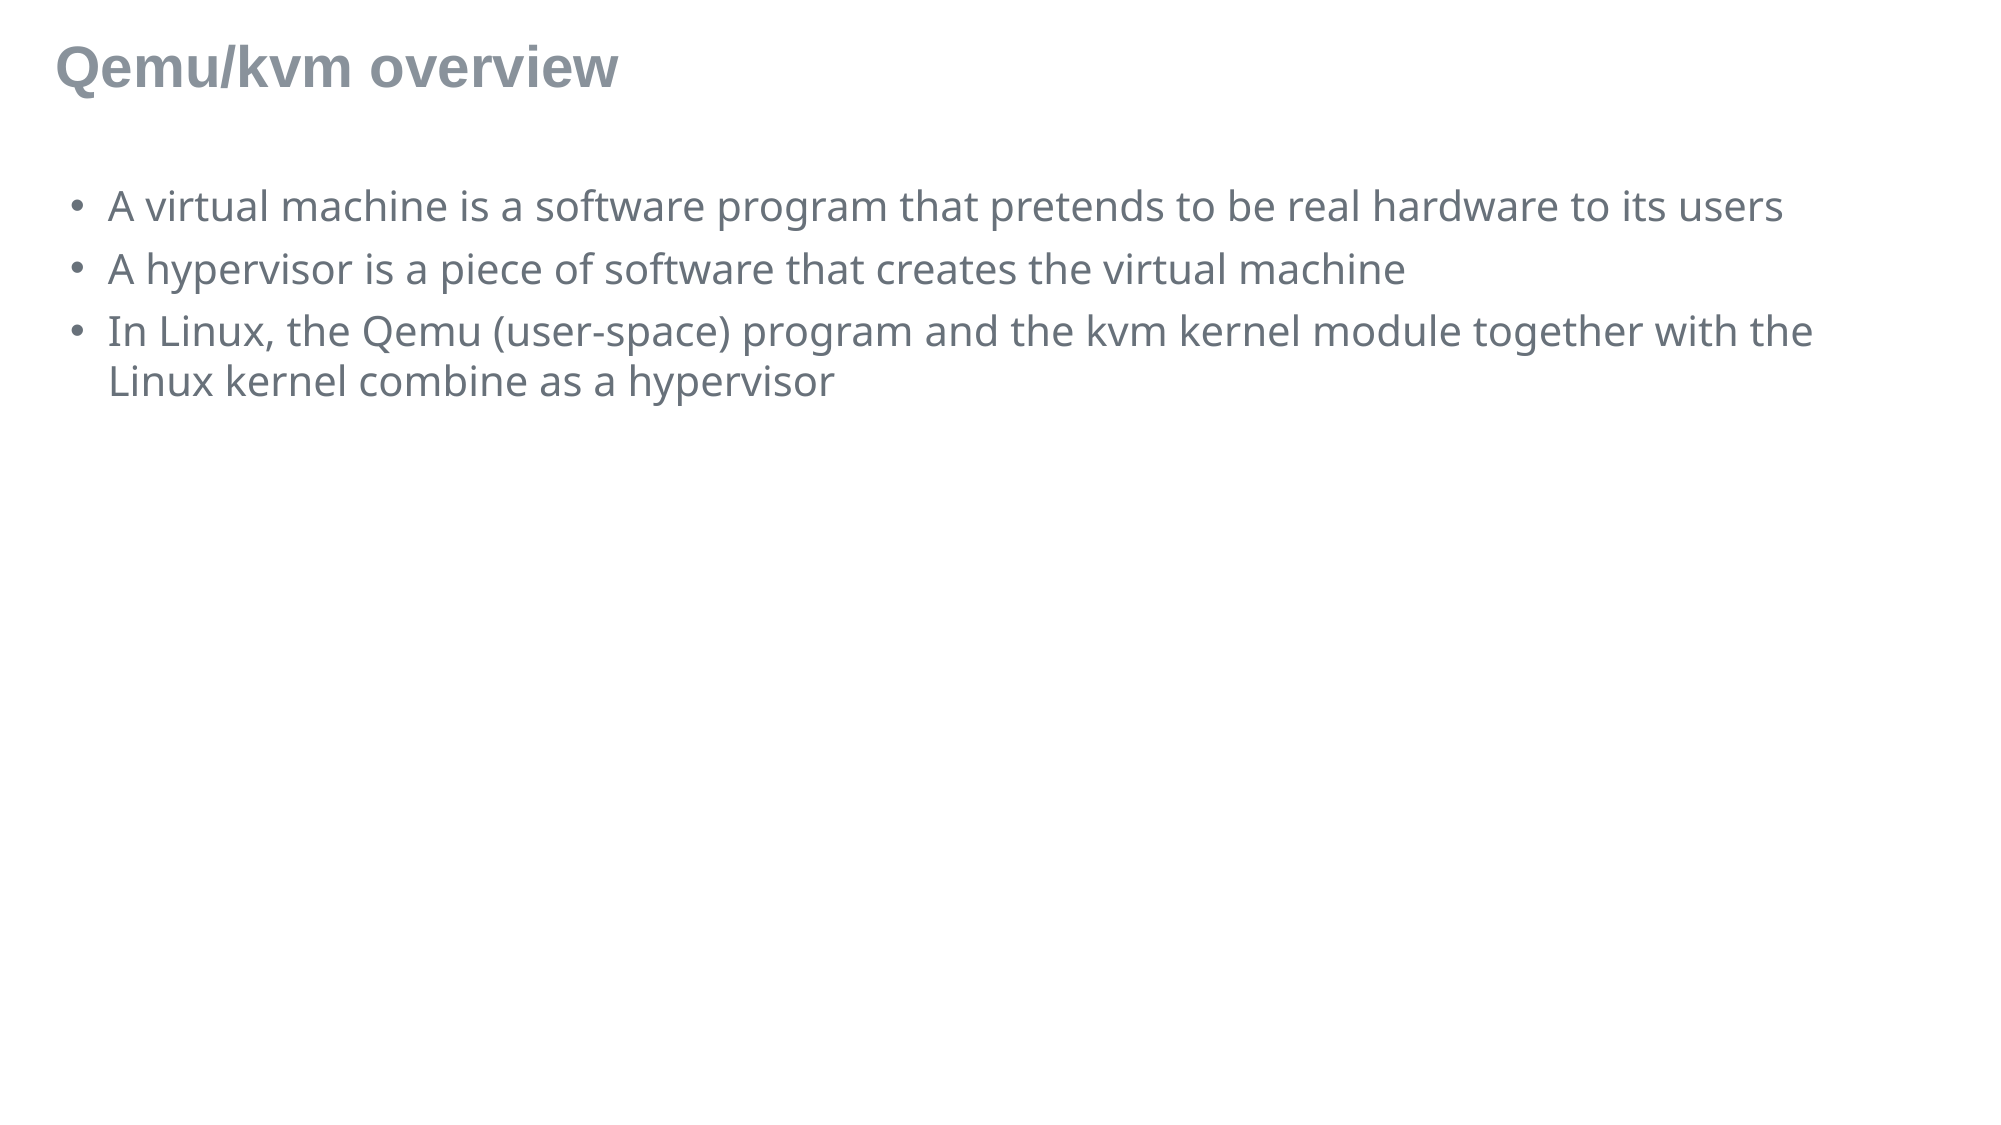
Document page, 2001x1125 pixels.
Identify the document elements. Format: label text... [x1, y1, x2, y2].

text_box A virtual machine is a software program that pretends to be real hardware to its users A hypervisor is a piece of software that creates the virtual machine In Linux, the Qemu (user-space) program and the kvm kernel module together with the Linux kernel combine as a hypervisor [55, 172, 1896, 470]
title Qemu/kvm overview [55, 36, 1945, 173]
